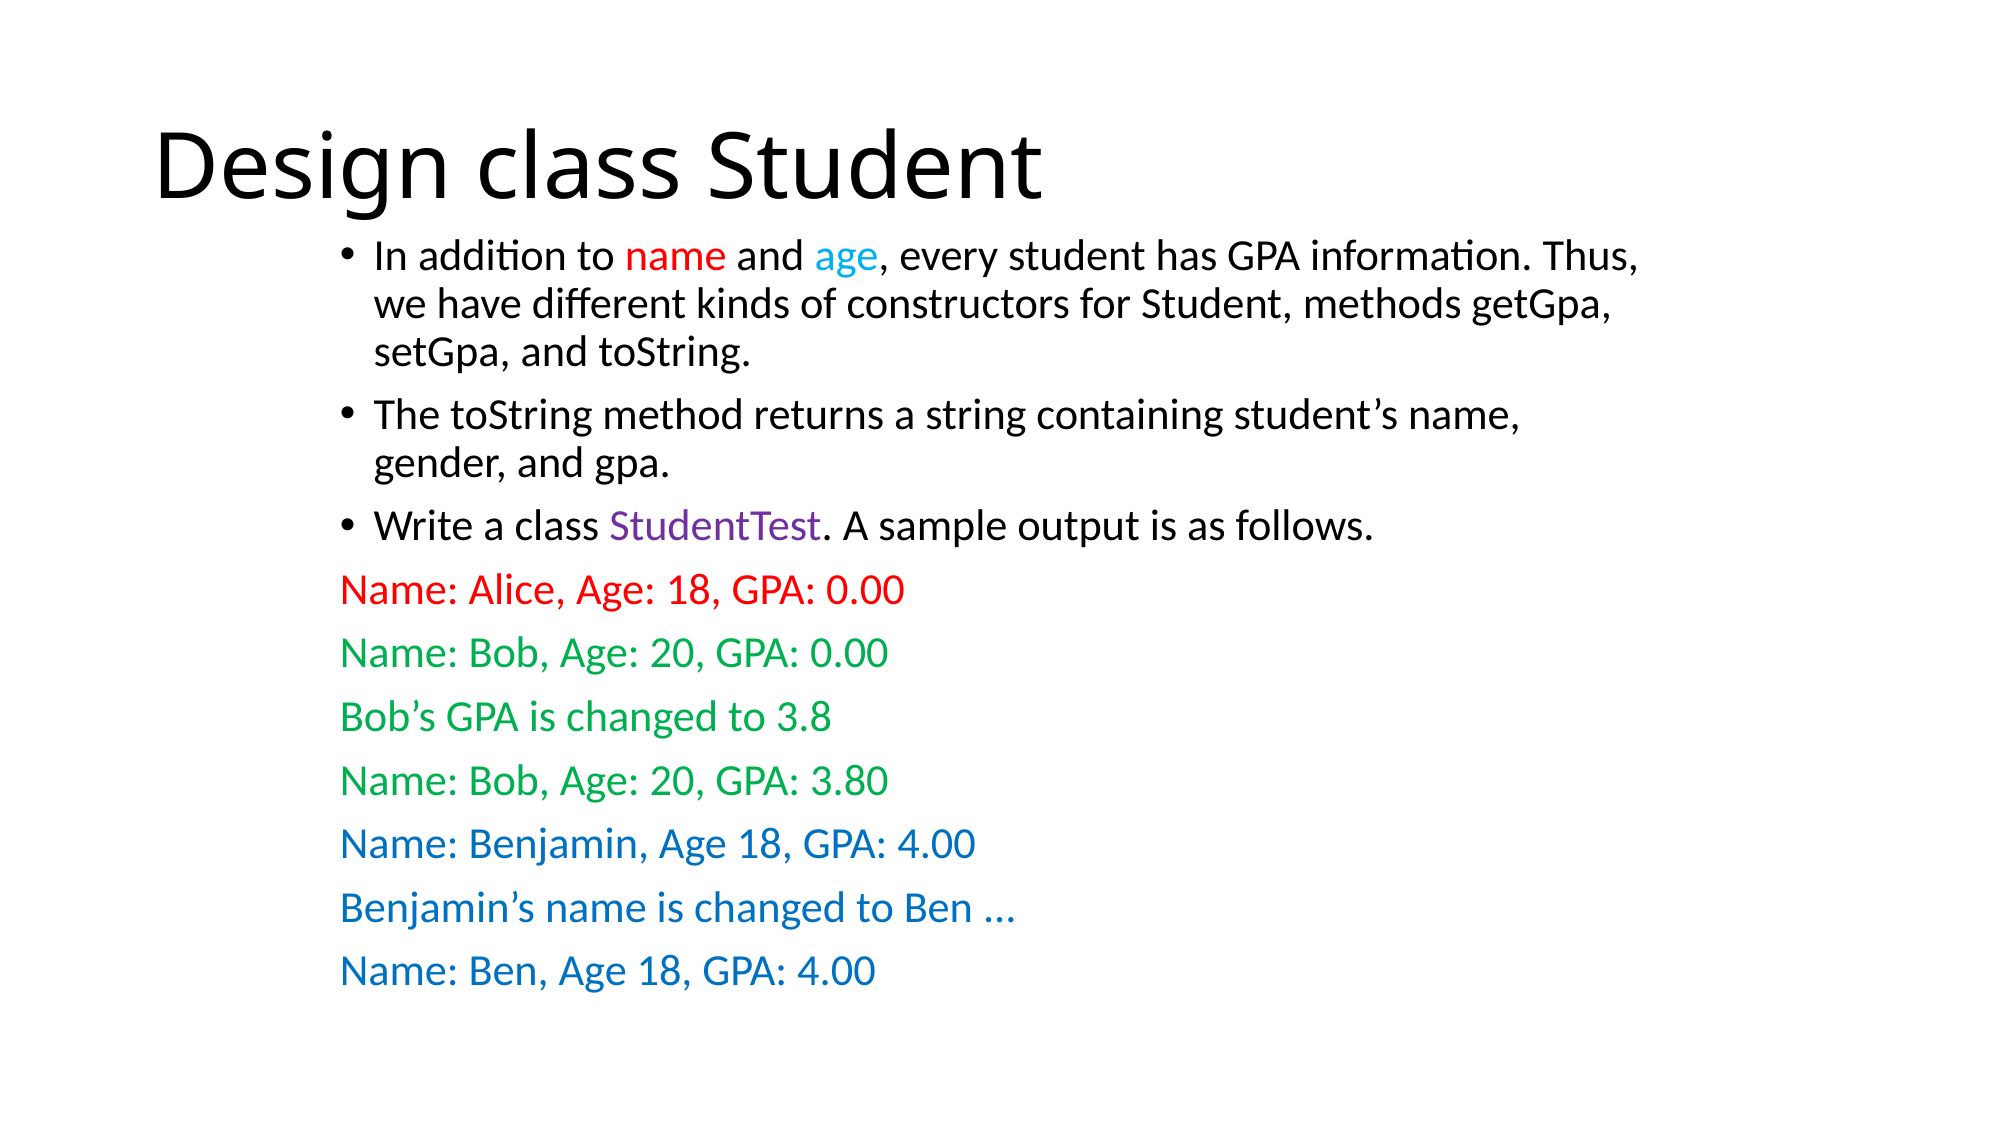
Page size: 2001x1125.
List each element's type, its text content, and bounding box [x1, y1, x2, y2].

title Design class Student [137, 59, 1863, 278]
list In addition to name and age, every student has GPA information. Thus, we have different kinds of constructors for Student, methods getGpa, setGpa, and toString. The toString method returns a string containing student’s name, gender, and gpa. Write a class StudentTest. A sample output is as follows. Name: Alice, Age: 18, GPA: 0.00 Name: Bob, Age: 20, GPA: 0.00 Bob’s GPA is changed to 3.8 Name: Bob, Age: 20, GPA: 3.80 Name: Benjamin, Age 18, GPA: 4.00 Benjamin’s name is changed to Ben ... Name: Ben, Age 18, GPA: 4.00 [324, 224, 1675, 1005]
